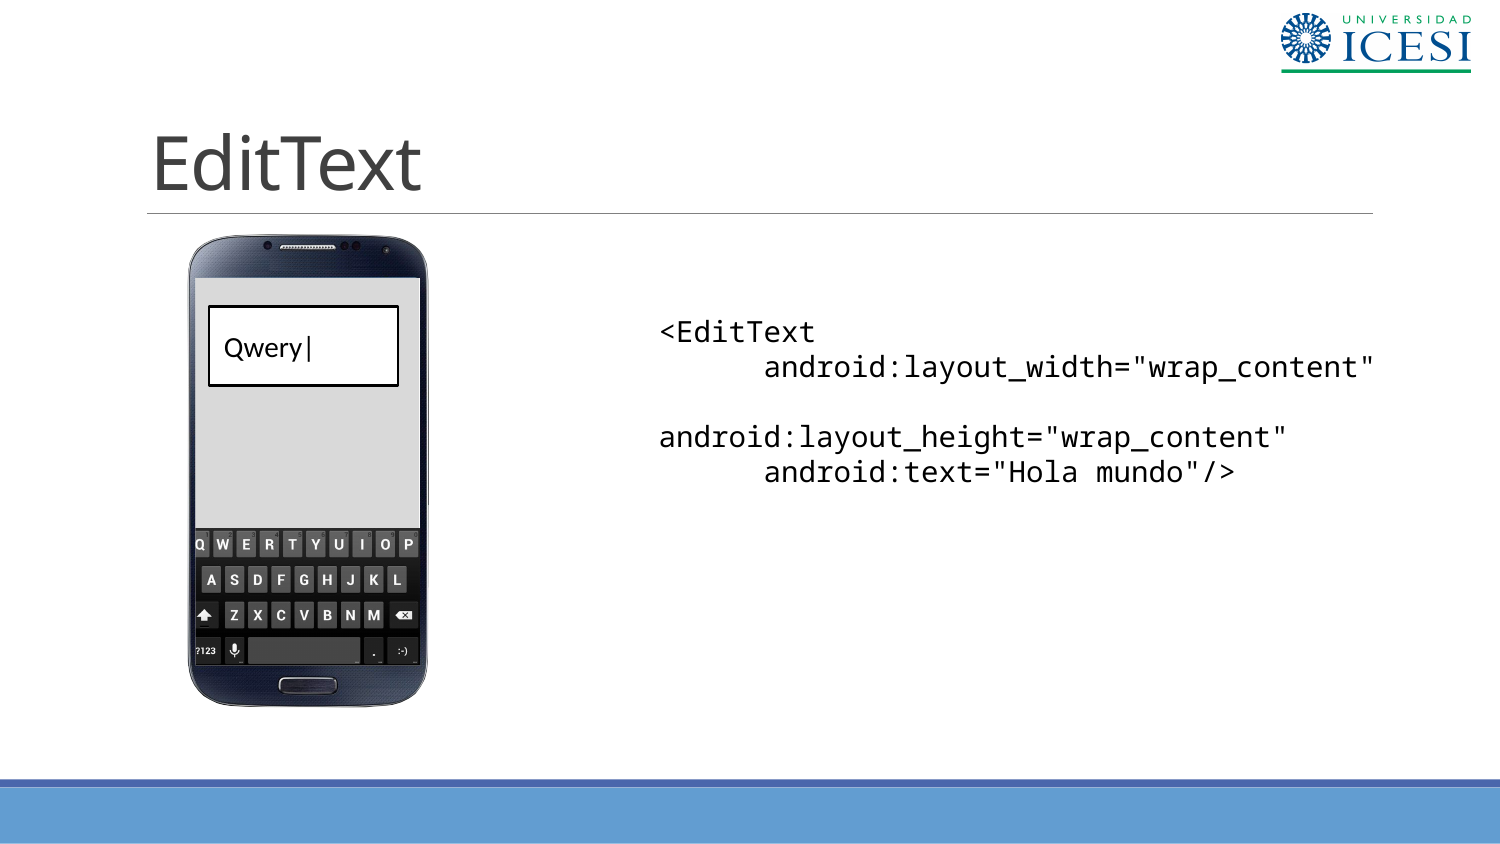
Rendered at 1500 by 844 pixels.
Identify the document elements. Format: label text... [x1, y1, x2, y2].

text_box <EditText android:layout_width="wrap_content" android:layout_height="wrap_content" android:text="Hola mundo"/> [643, 306, 1400, 531]
title EditText [135, 35, 1373, 214]
picture [146, 221, 456, 726]
picture [1281, 13, 1472, 74]
